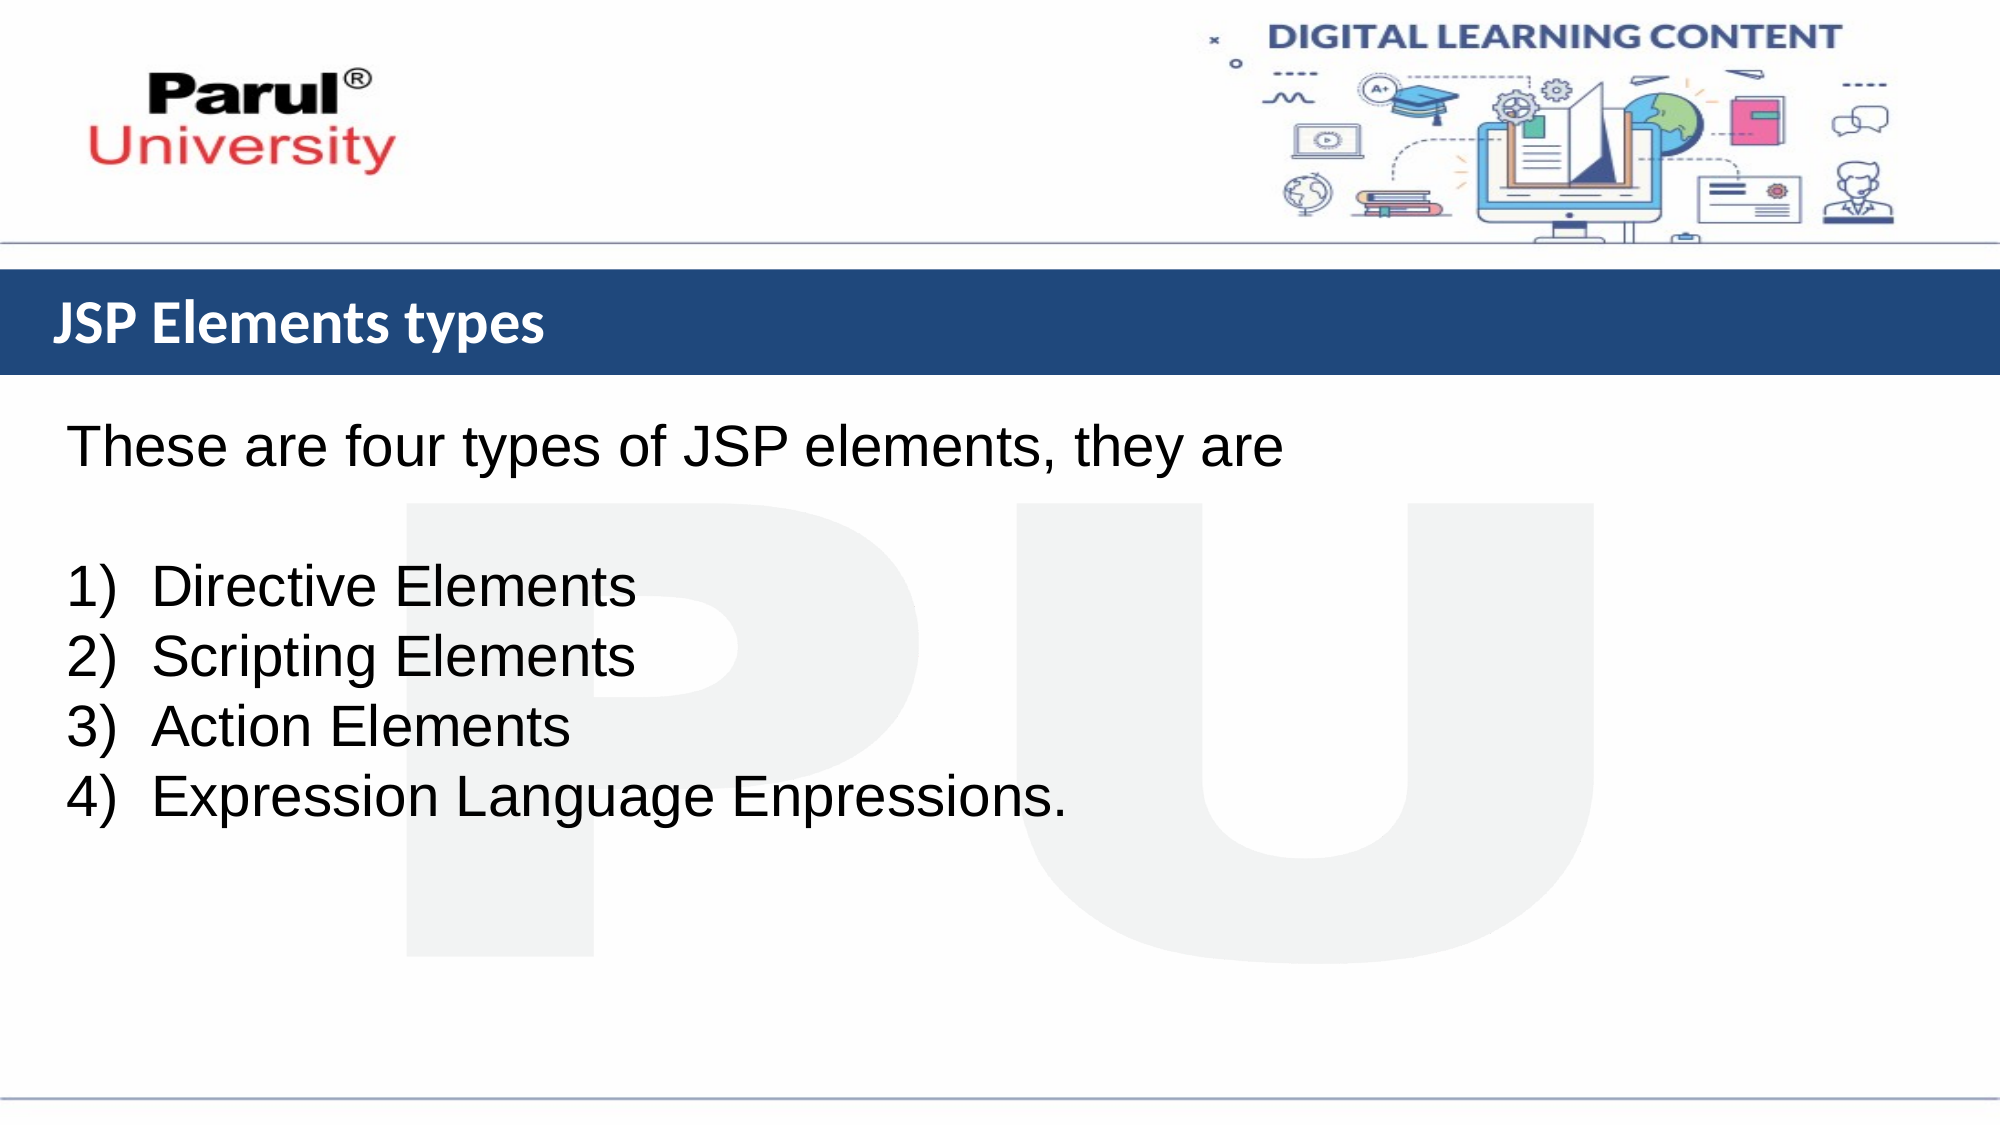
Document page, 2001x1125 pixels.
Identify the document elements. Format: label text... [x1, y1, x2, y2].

picture [0, 375, 2000, 1125]
text_box These are four types of JSP elements, they are Directive Elements Scripting Elements Action Elements Expression Language Enpressions. [51, 400, 1958, 836]
picture [0, 0, 2000, 269]
title JSP Elements types [51, 278, 1978, 469]
